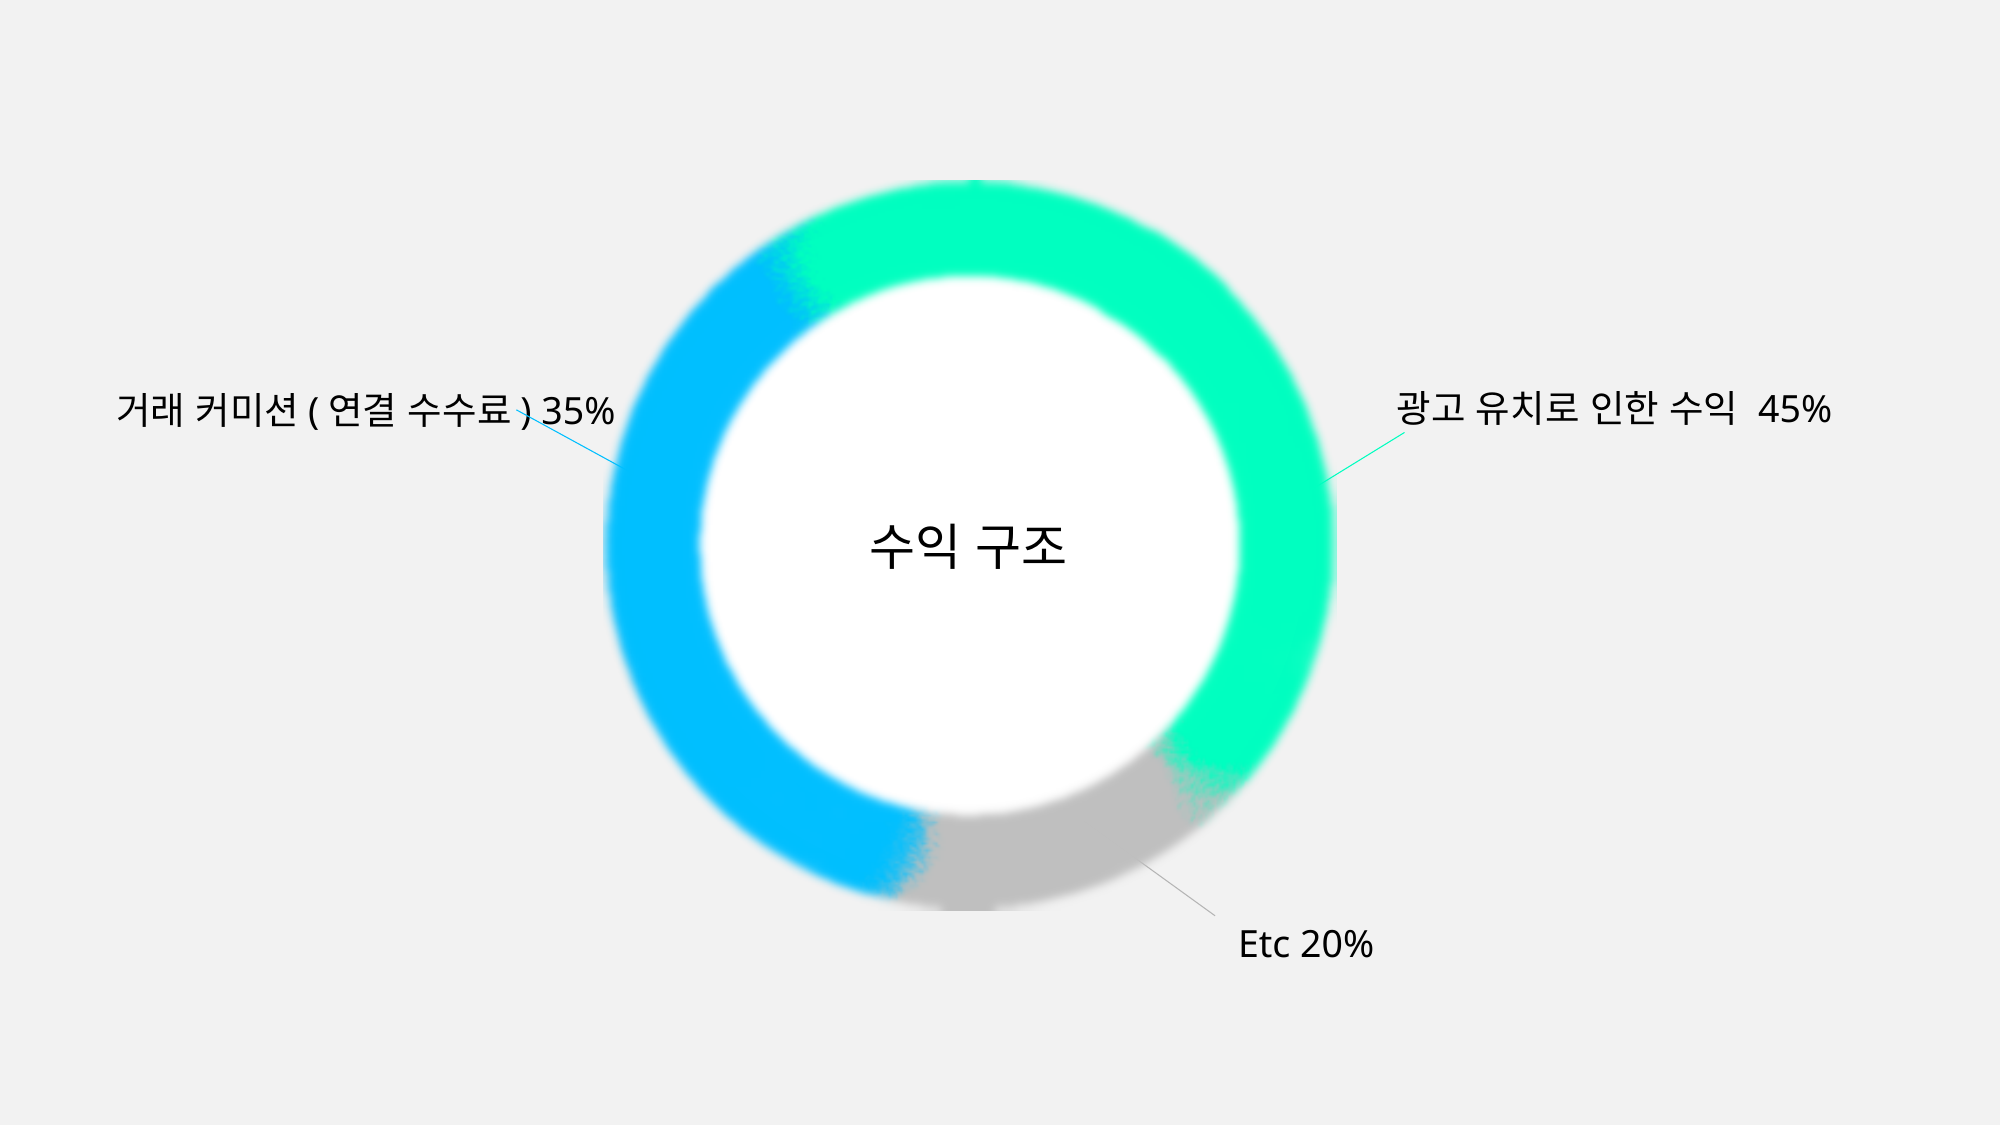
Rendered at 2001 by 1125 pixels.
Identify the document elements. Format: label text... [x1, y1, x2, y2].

text_box Etc 20% [940, 912, 1673, 973]
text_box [1337, 432, 1405, 494]
text_box [0, 0, 2000, 1125]
text_box 거래 커미션(연결 수수료) 35% [0, 379, 603, 440]
text_box 광고 유치로 인한 수익 45% [1337, 378, 1981, 438]
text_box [1083, 911, 1215, 916]
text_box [516, 409, 603, 486]
picture [603, 180, 1337, 911]
